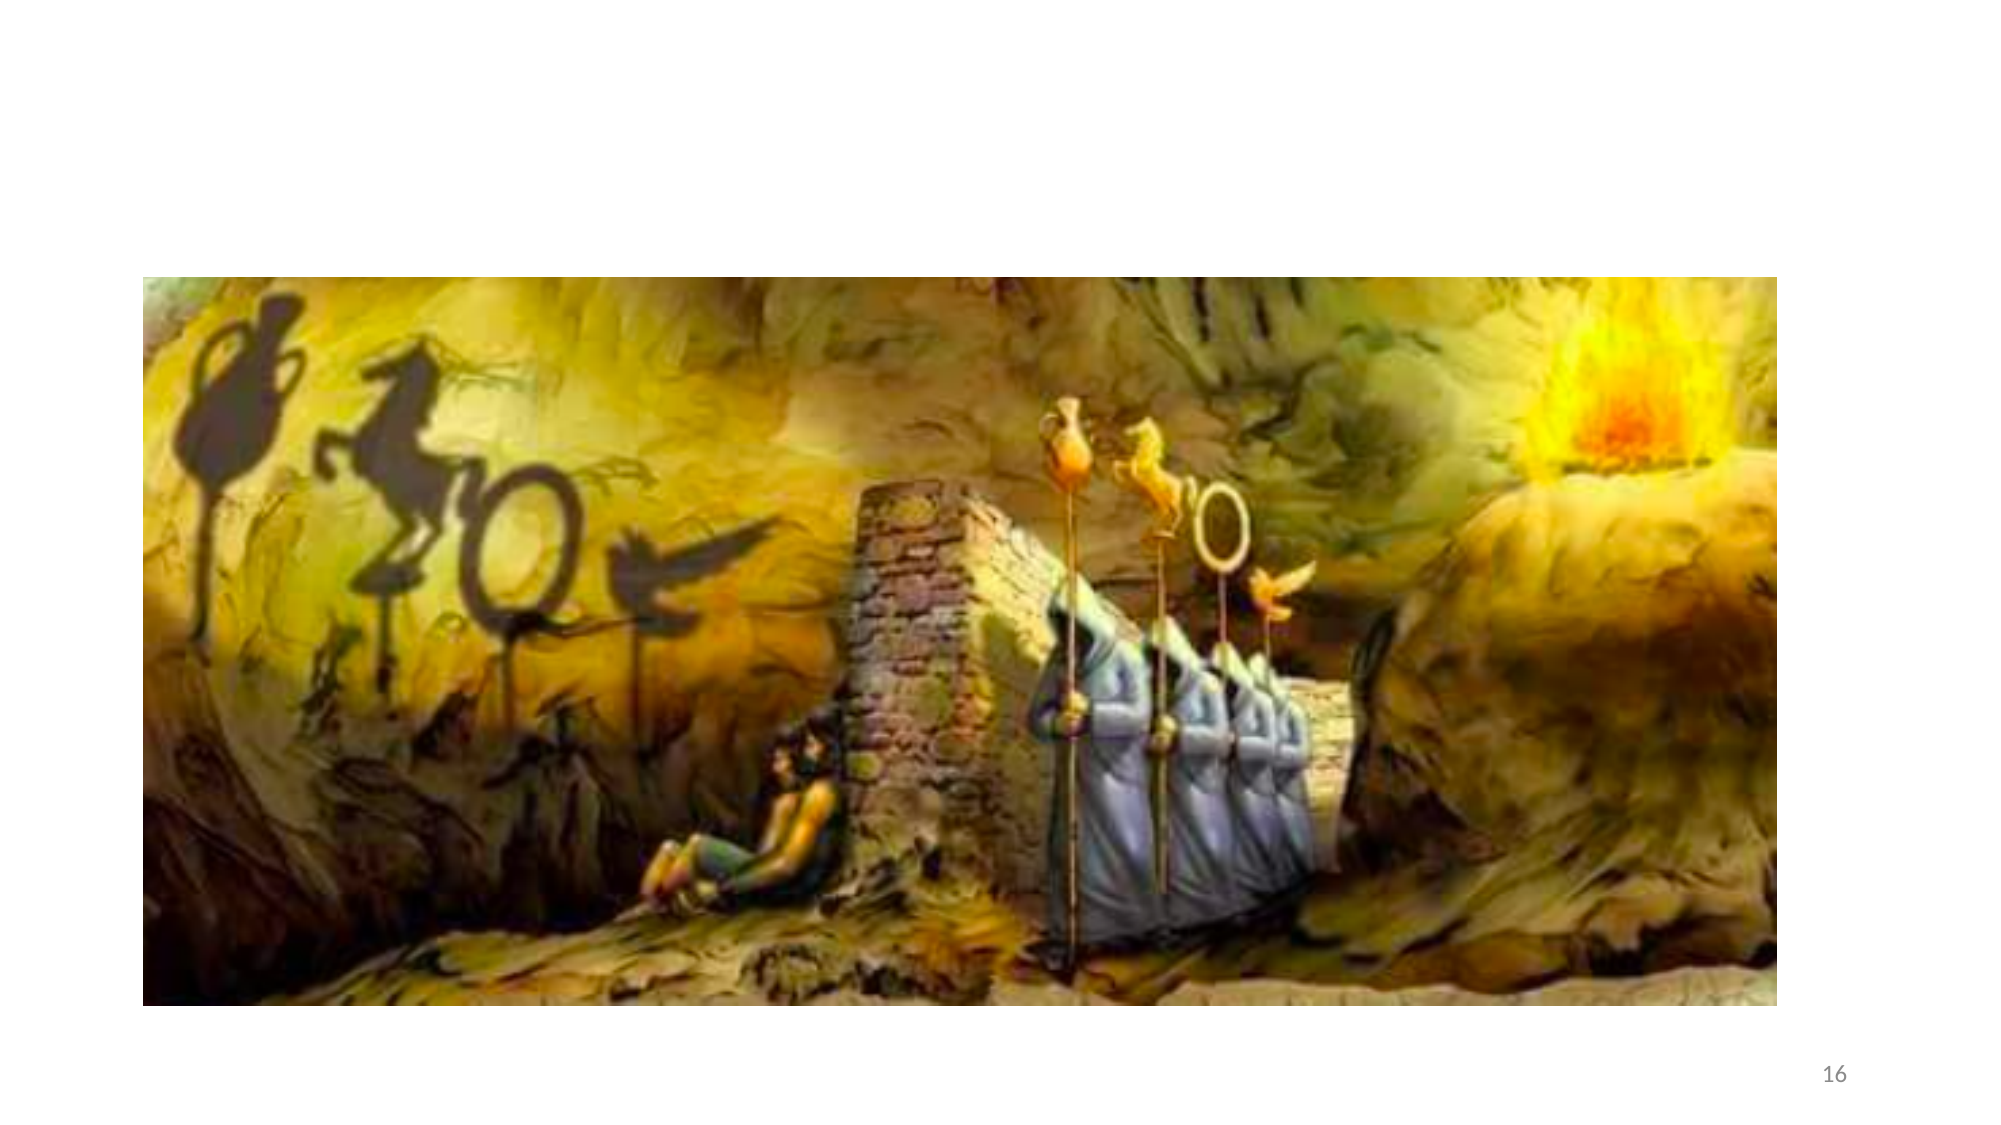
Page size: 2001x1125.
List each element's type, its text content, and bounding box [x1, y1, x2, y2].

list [143, 277, 1777, 1006]
slide_number 16 [1412, 1042, 1863, 1103]
